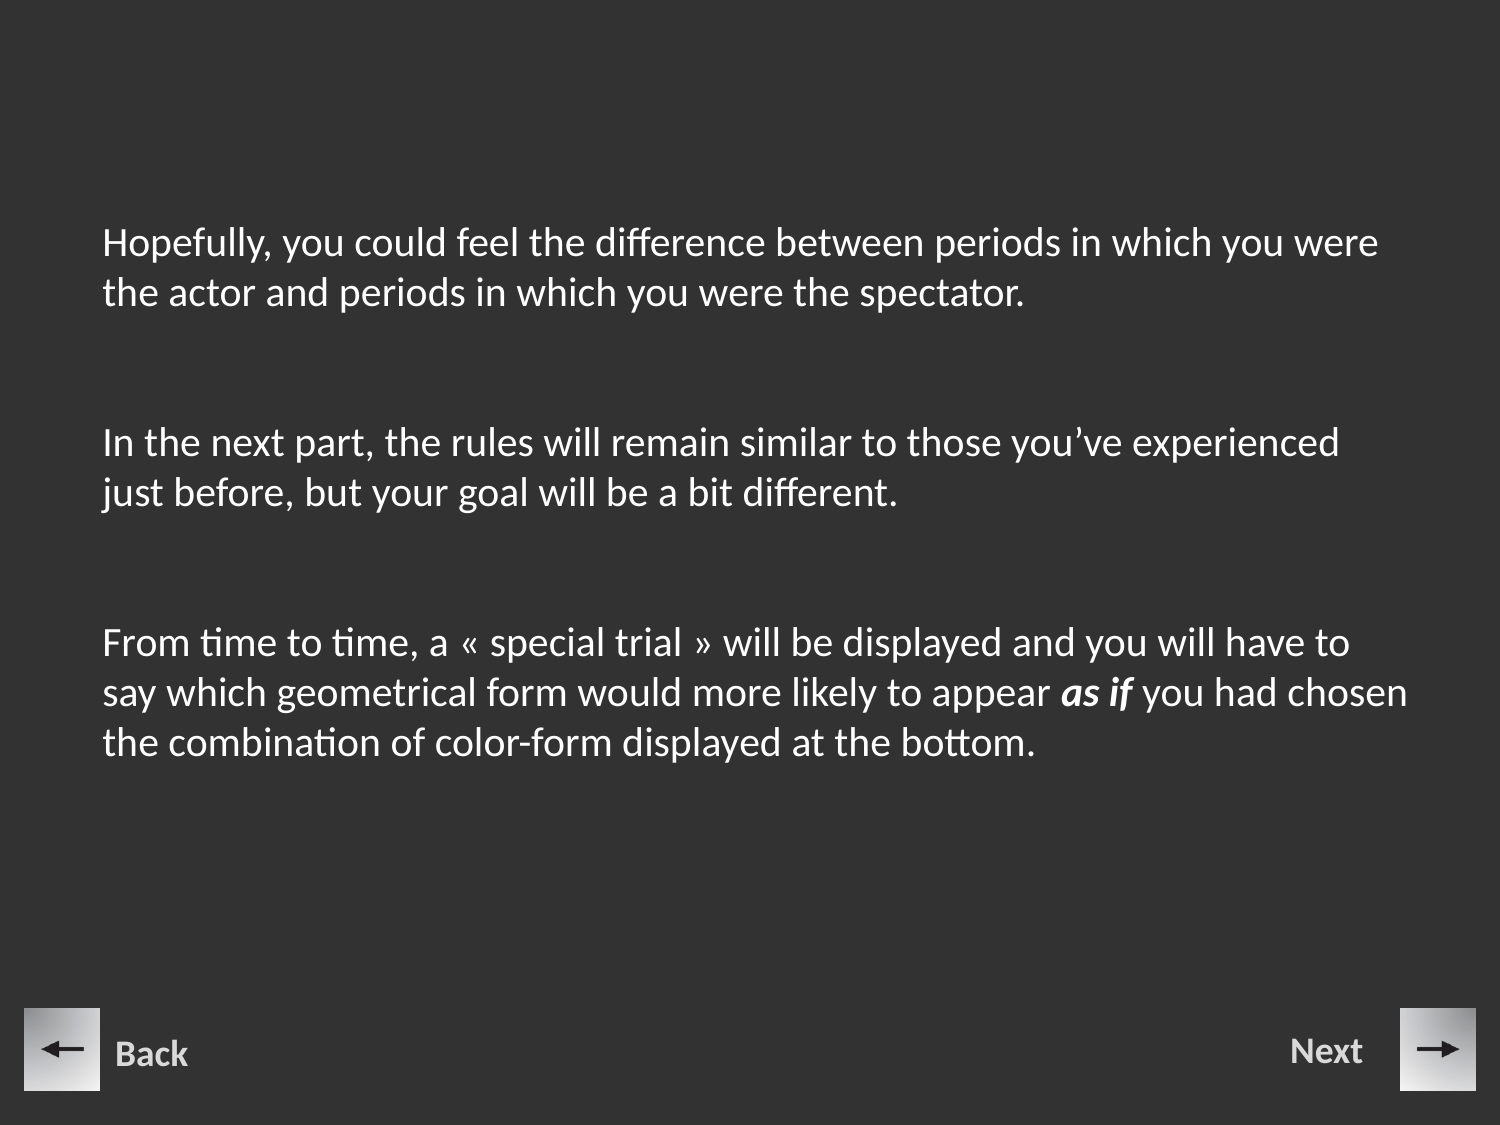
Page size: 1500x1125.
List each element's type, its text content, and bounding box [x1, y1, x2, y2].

text_box Next [1275, 1018, 1379, 1079]
picture [24, 1008, 101, 1091]
text_box Back [104, 1022, 204, 1082]
text_box Hopefully, you could feel the difference between periods in which you were the actor and periods in which you were the spectator. In the next part, the rules will remain similar to those you’ve experienced just before, but your goal will be a bit different. From time to time, a « special trial » will be displayed and you will have to say which geometrical form would more likely to appear as if you had chosen the combination of color-form displayed at the bottom. [87, 62, 1425, 773]
picture [1399, 1008, 1476, 1091]
